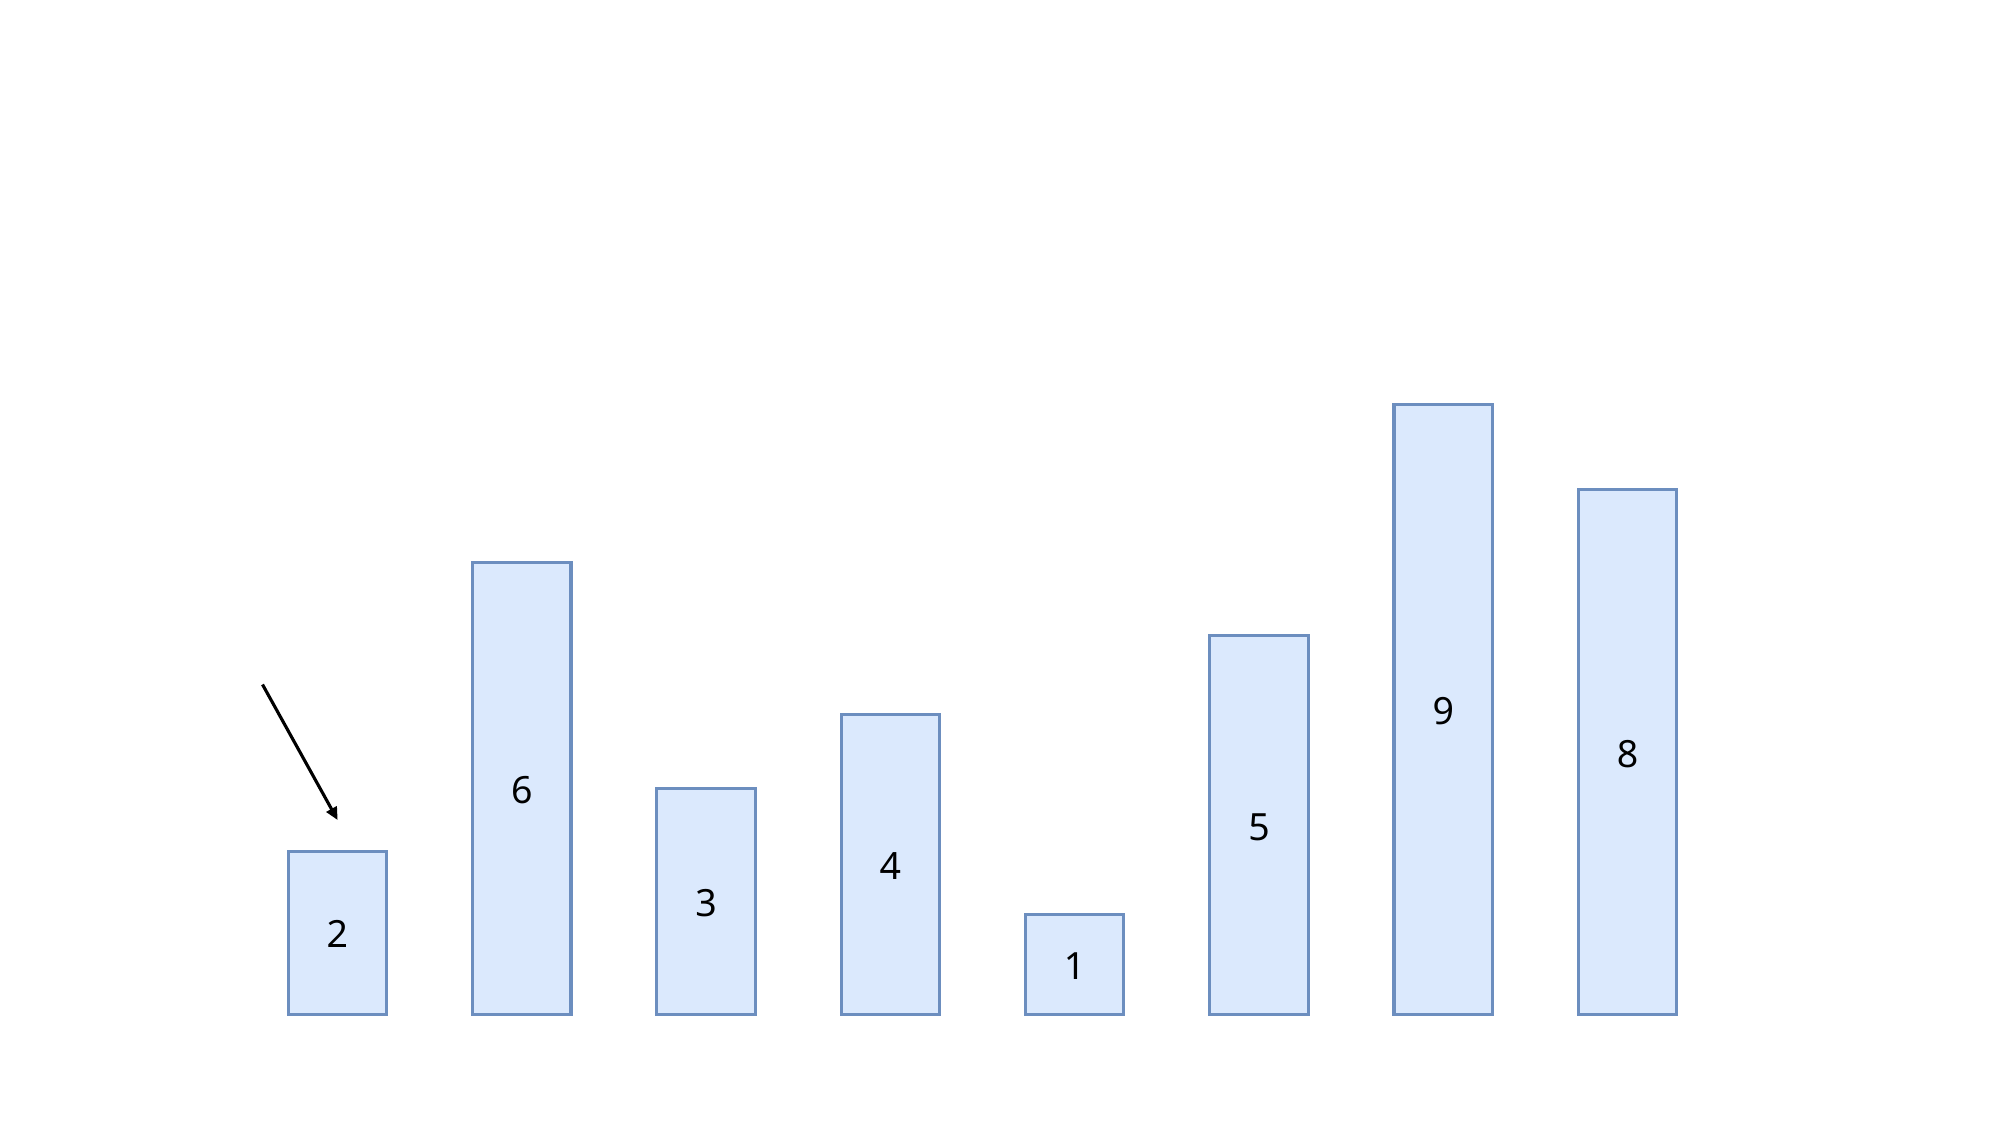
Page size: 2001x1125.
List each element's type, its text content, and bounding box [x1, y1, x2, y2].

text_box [262, 684, 338, 820]
text_box 6 [471, 561, 572, 1016]
text_box 5 [1209, 634, 1309, 1016]
text_box 2 [287, 850, 388, 1016]
text_box 1 [1024, 914, 1125, 1016]
text_box 8 [1577, 489, 1678, 1016]
text_box 9 [1393, 403, 1494, 1016]
text_box 3 [656, 787, 756, 1016]
text_box 4 [840, 714, 941, 1016]
